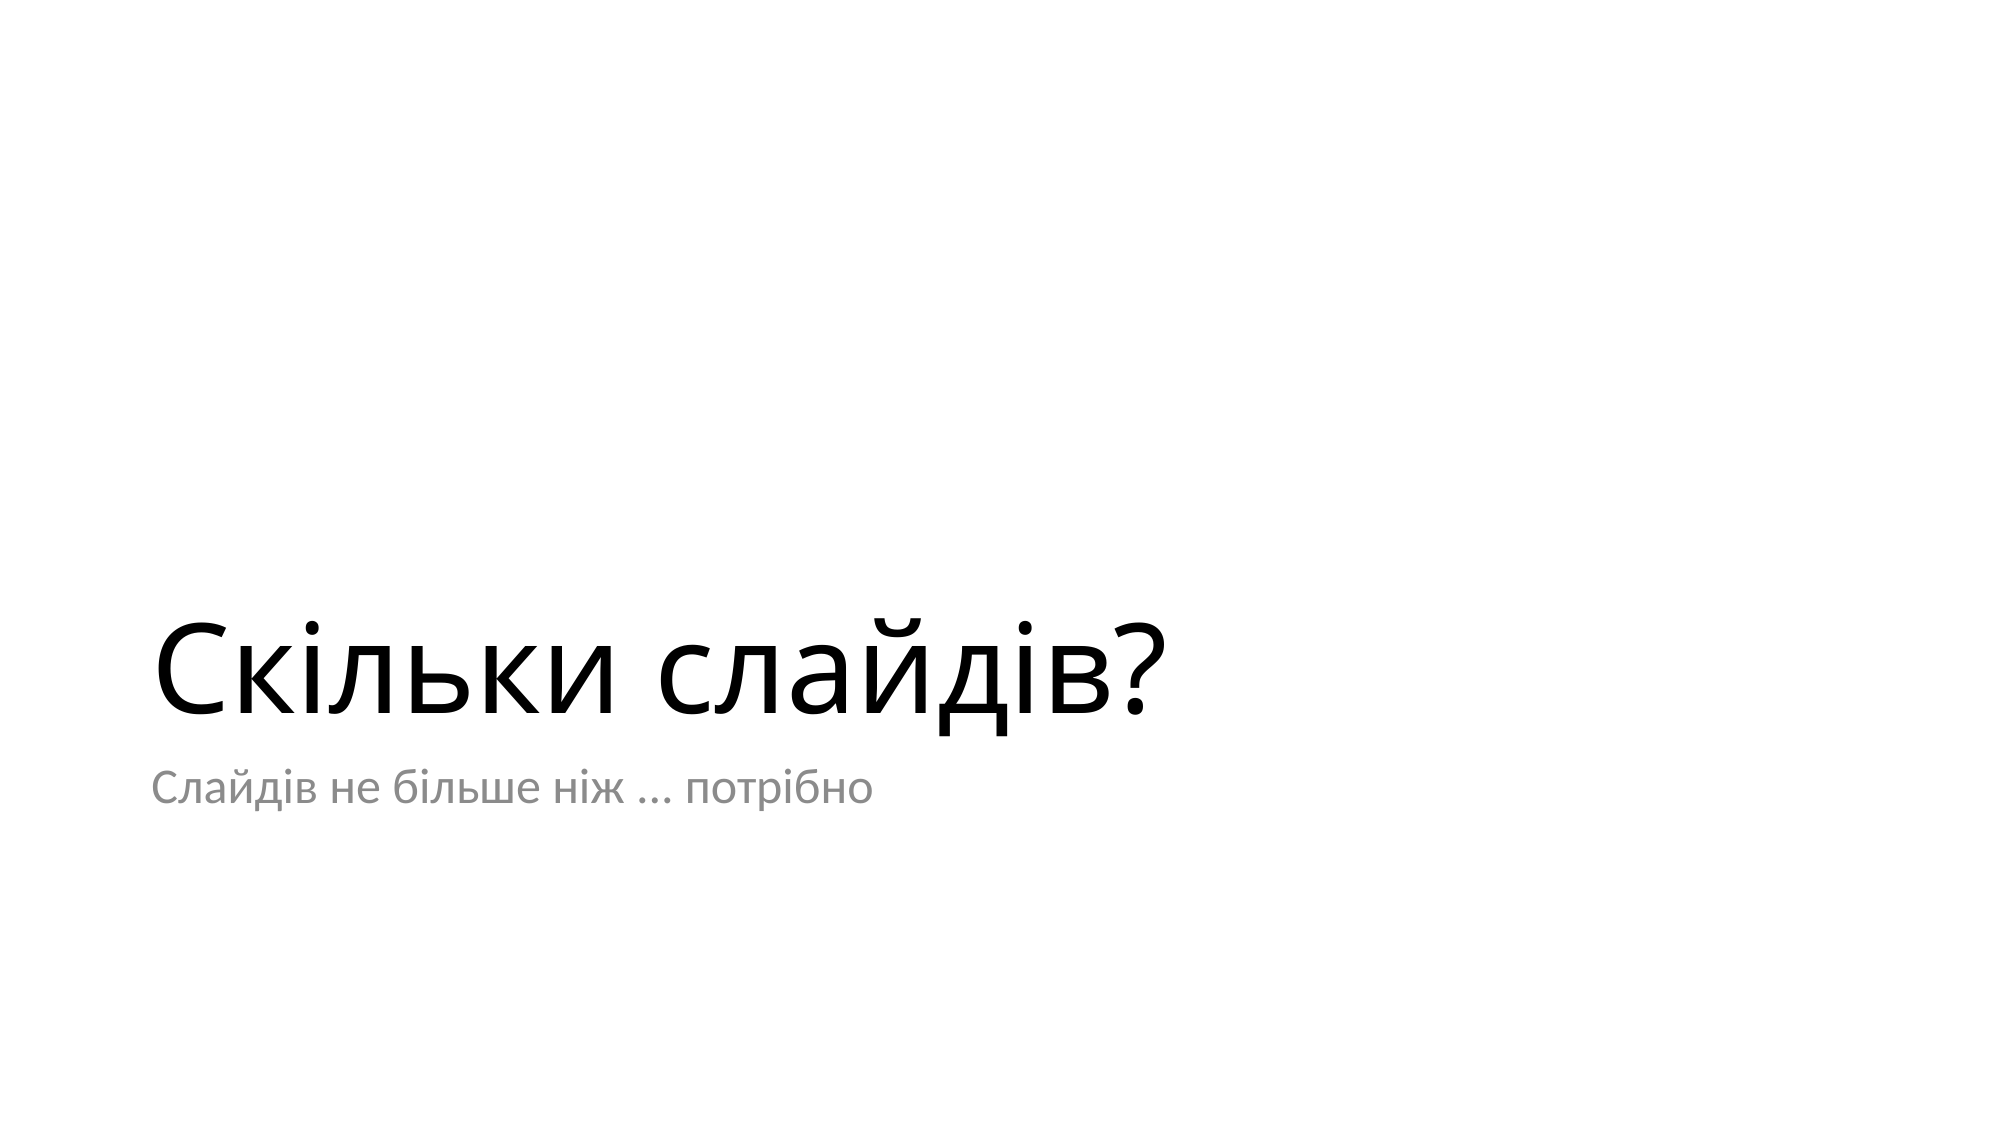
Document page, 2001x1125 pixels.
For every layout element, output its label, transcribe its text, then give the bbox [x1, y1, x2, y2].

title Скільки слайдів? [136, 280, 1862, 749]
list Слайдів не більше ніж ... потрібно [136, 752, 1862, 999]
